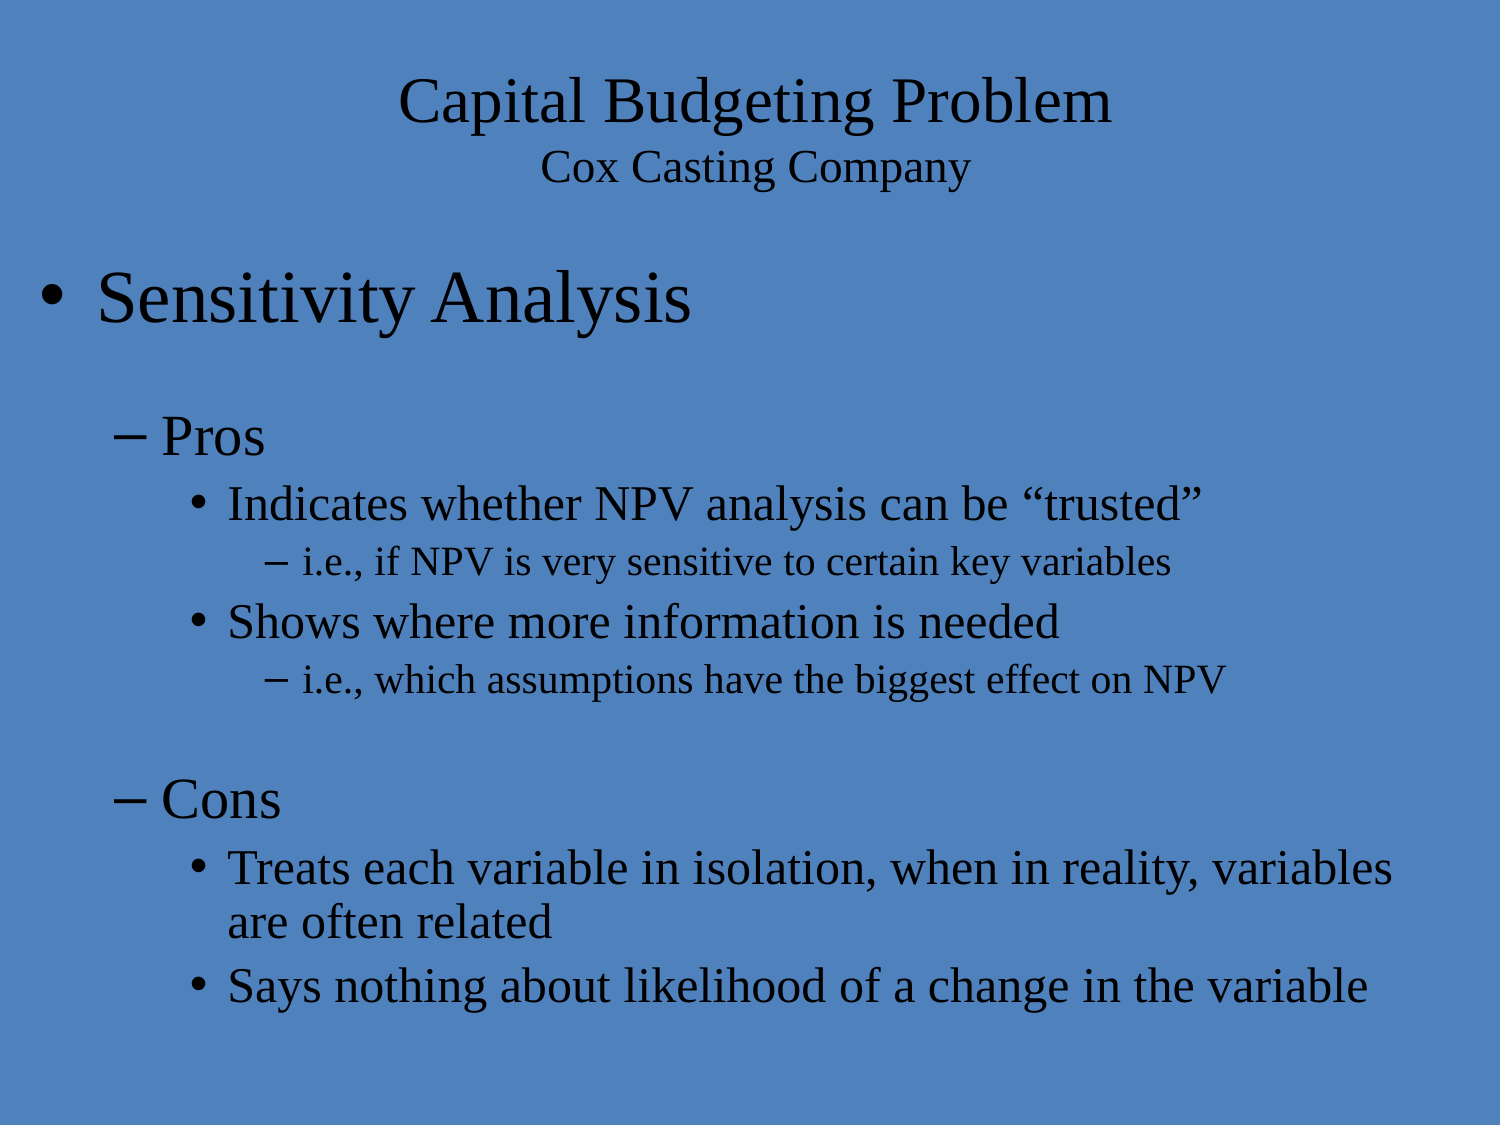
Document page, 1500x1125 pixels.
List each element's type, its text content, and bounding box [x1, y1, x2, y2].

list Sensitivity Analysis Pros Indicates whether NPV analysis can be “trusted” i.e., if NPV is very sensitive to certain key variables Shows where more information is needed i.e., which assumptions have the biggest effect on NPV Cons Treats each variable in isolation, when in reality, variables are often related Says nothing about likelihood of a change in the variable [24, 249, 1475, 1113]
title Capital Budgeting Problem Cox Casting Company [50, 50, 1463, 200]
